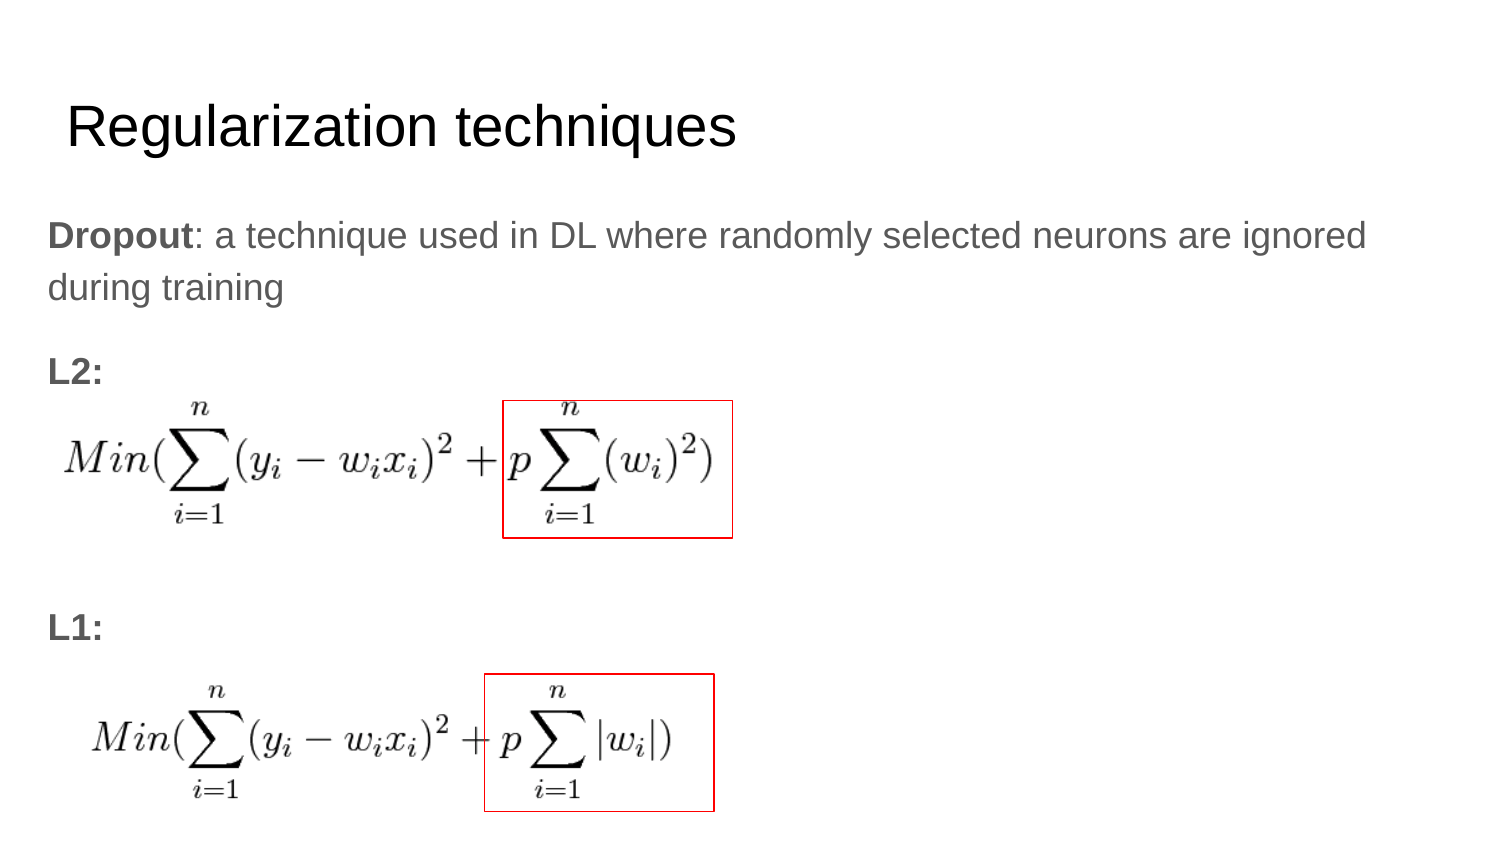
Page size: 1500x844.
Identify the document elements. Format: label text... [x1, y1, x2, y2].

title Regularization techniques [51, 72, 1449, 167]
picture [50, 394, 734, 544]
picture [75, 673, 684, 812]
text_box [684, 673, 715, 812]
list Dropout: a technique used in DL where randomly selected neurons are ignored during training L2: L1: [32, 189, 1431, 750]
